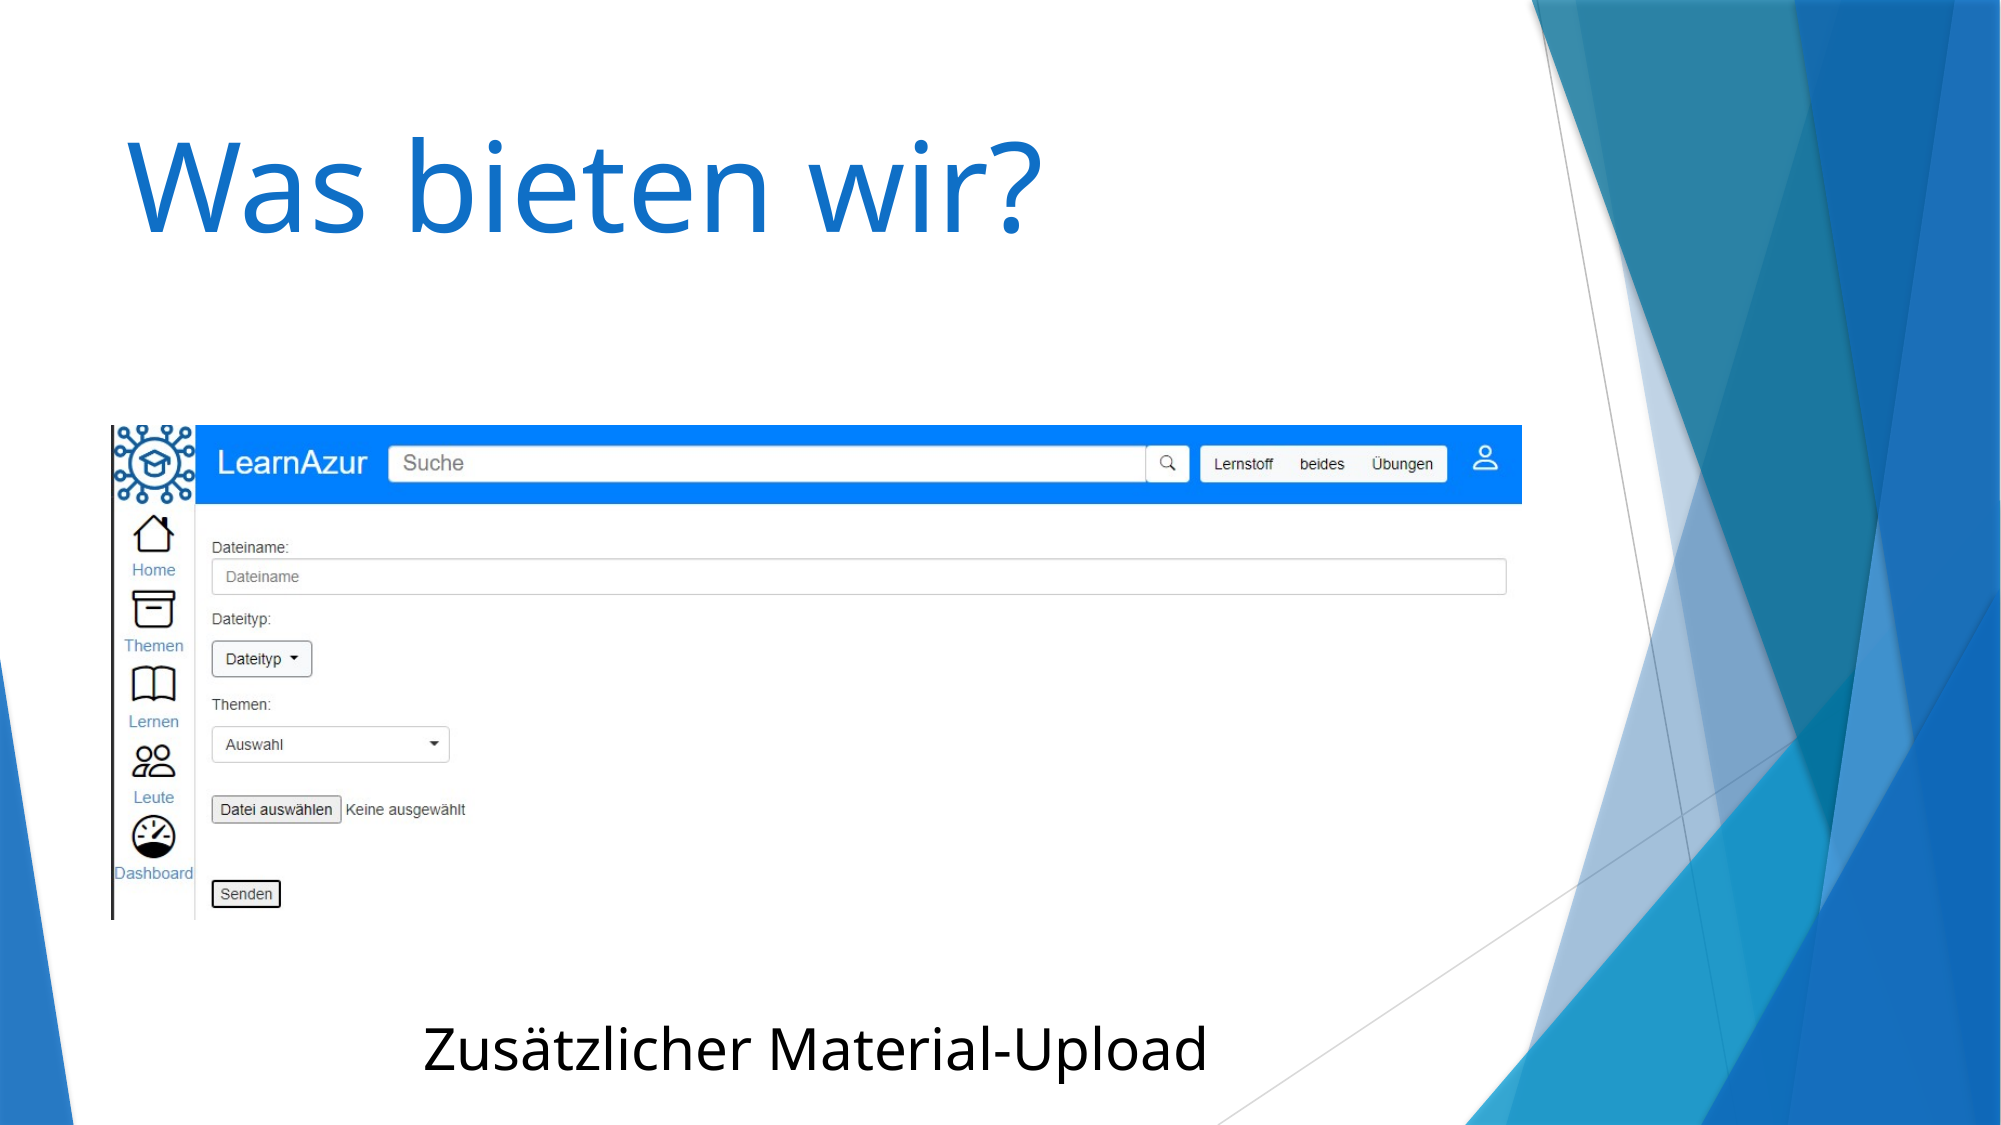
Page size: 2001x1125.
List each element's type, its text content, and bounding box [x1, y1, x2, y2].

text_box Zusätzlicher Material-Upload [161, 1004, 1471, 1090]
title Was bieten wir? [111, 99, 1522, 317]
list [110, 424, 1522, 921]
